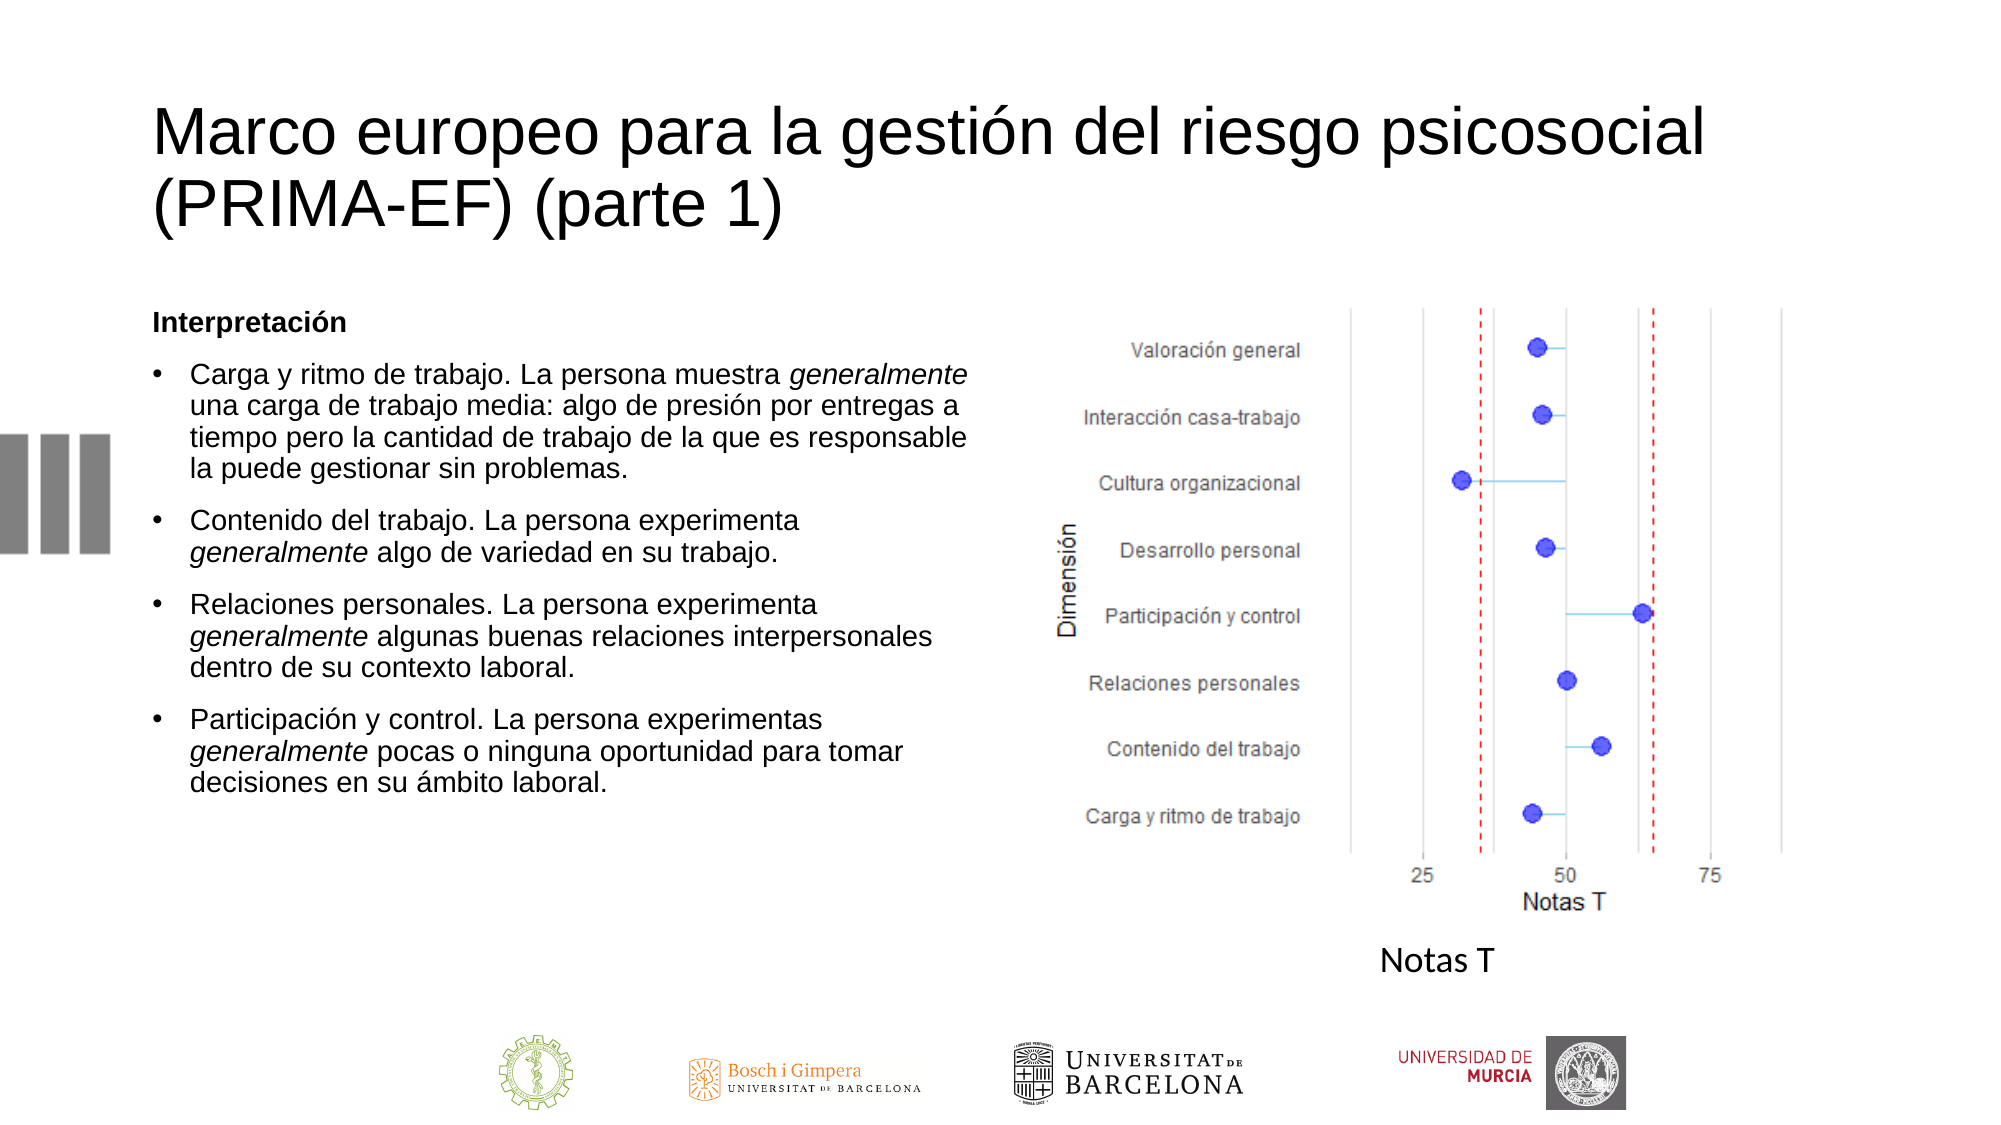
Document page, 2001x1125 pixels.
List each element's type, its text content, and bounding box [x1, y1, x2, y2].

picture [1331, 1036, 1627, 1110]
picture [499, 1035, 573, 1110]
title Marco europeo para la gestión del riesgo psicosocial (PRIMA-EF) (parte 1) [137, 59, 1863, 278]
list Interpretación Carga y ritmo de trabajo. La persona muestra generalmente una carga de trabajo media: algo de presión por entregas a tiempo pero la cantidad de trabajo de la que es responsable la puede gestionar sin problemas. Contenido del trabajo. La persona experimenta generalmente algo de variedad en su trabajo. Relaciones personales. La persona experimenta generalmente algunas buenas relaciones interpersonales dentro de su contexto laboral. Participación y control. La persona experimentas generalmente pocas o ninguna oportunidad para tomar decisiones en su ámbito laboral. [137, 299, 988, 1014]
picture [684, 1031, 926, 1125]
picture [1043, 297, 1832, 928]
picture [0, 420, 123, 563]
picture [1014, 1042, 1243, 1105]
text_box Notas T [1012, 927, 1863, 1011]
